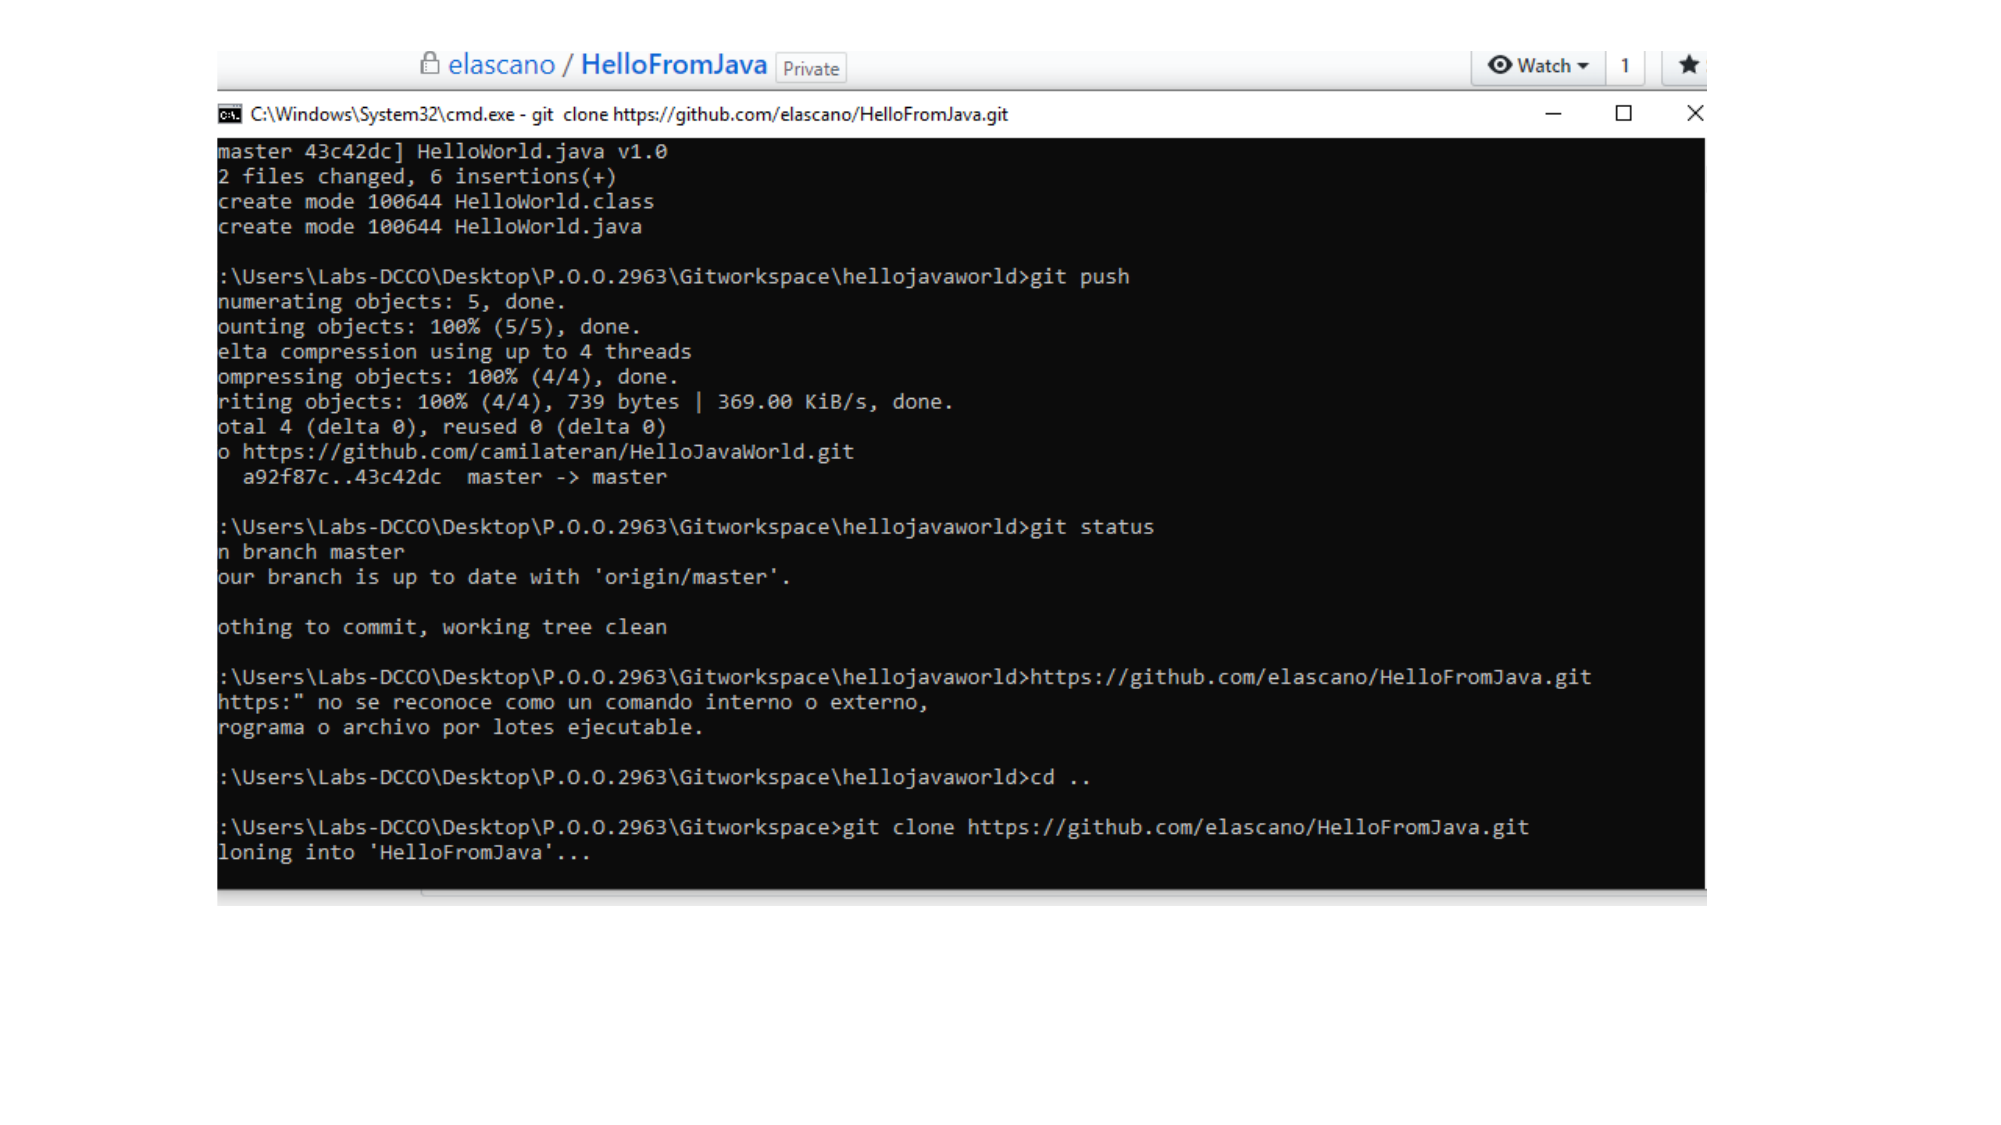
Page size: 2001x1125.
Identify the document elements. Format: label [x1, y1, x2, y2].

picture [217, 51, 1707, 906]
